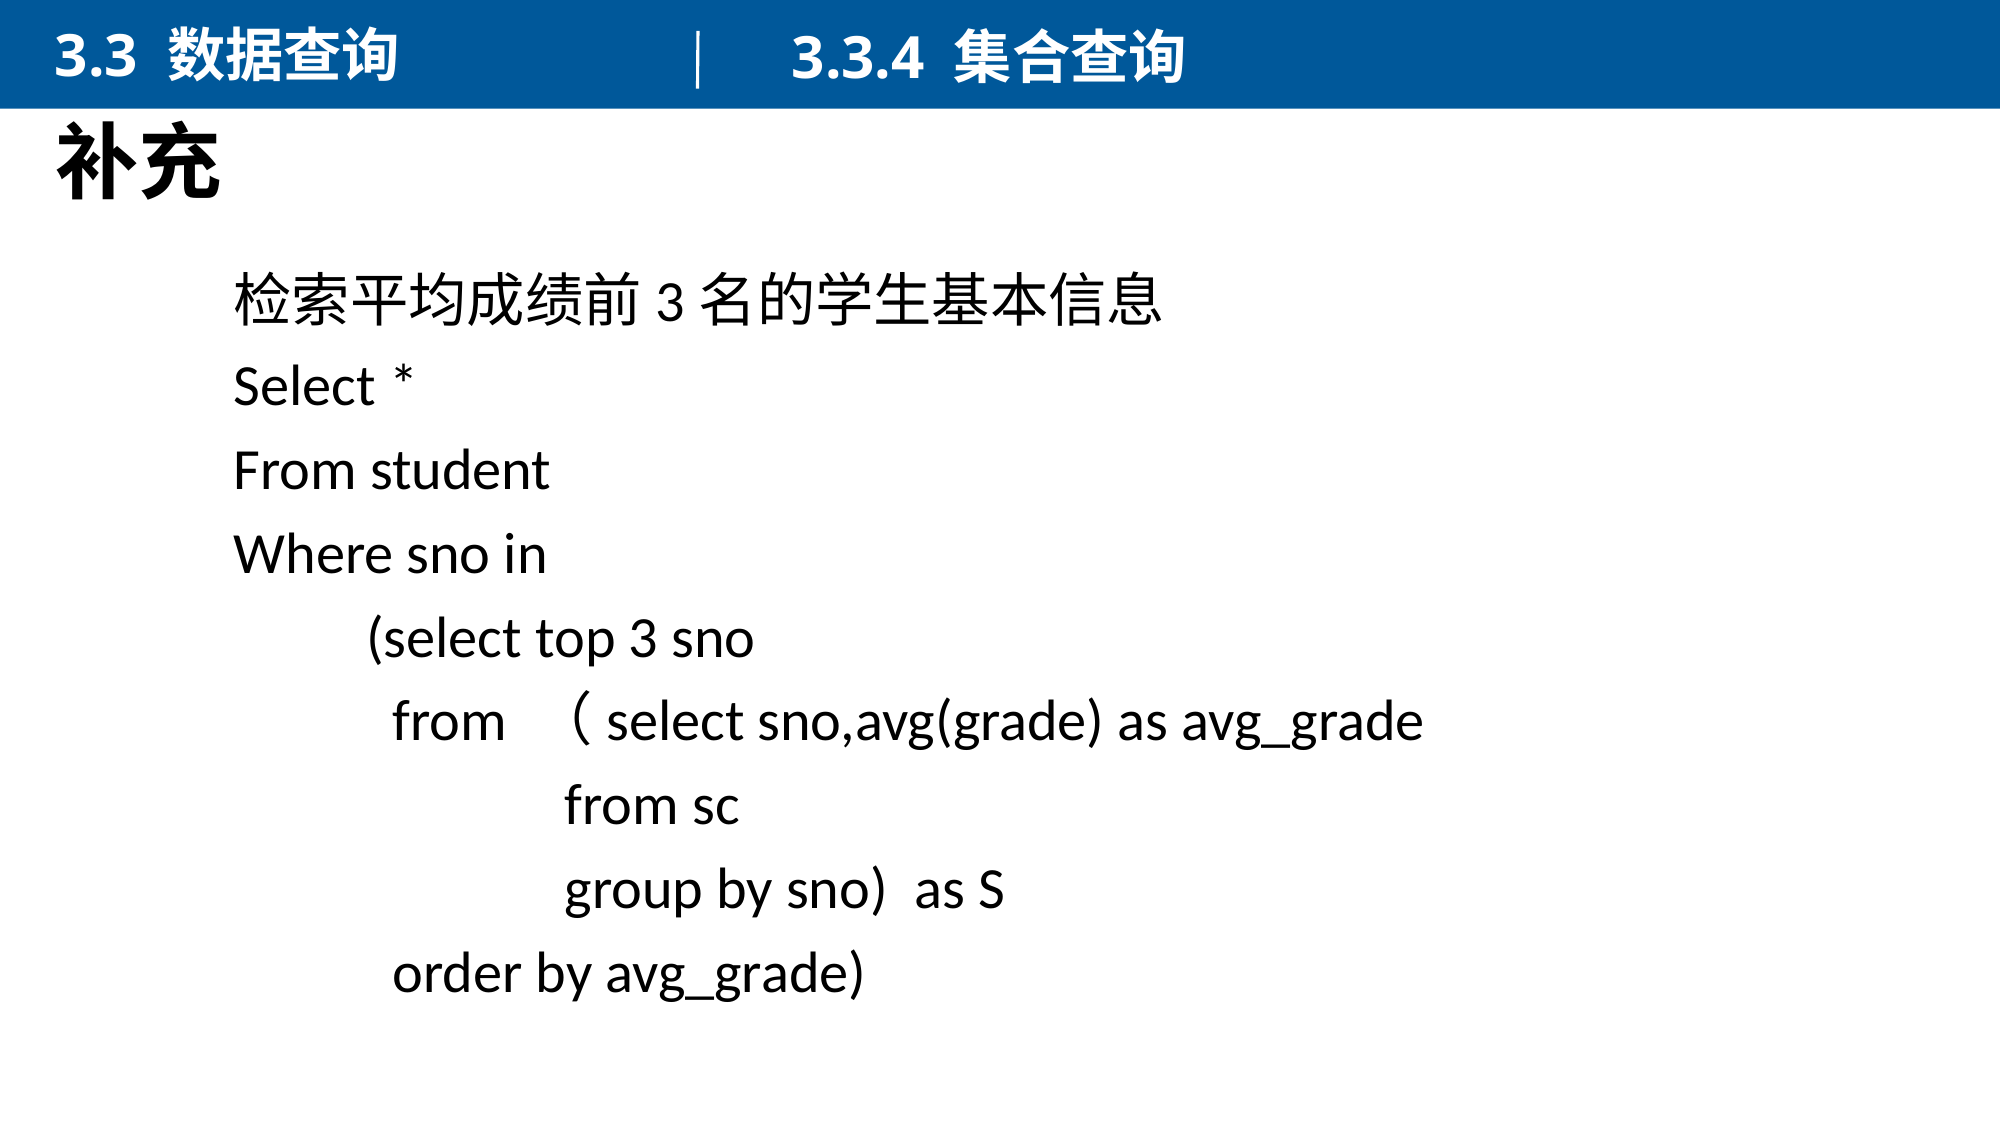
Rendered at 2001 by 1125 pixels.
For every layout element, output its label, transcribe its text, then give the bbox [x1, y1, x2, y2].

text_box 检索平均成绩前3名的学生基本信息 Select * From student Where sno in (select top 3 sno from （select sno,avg(grade) as avg_grade from sc group by sno) as S order by avg_grade) [218, 263, 1569, 1007]
text_box [0, 0, 2000, 109]
text_box 3.3 数据查询 [40, 10, 870, 96]
text_box 3.3.4 集合查询 [777, 12, 2000, 98]
text_box 补充 [40, 112, 1391, 301]
